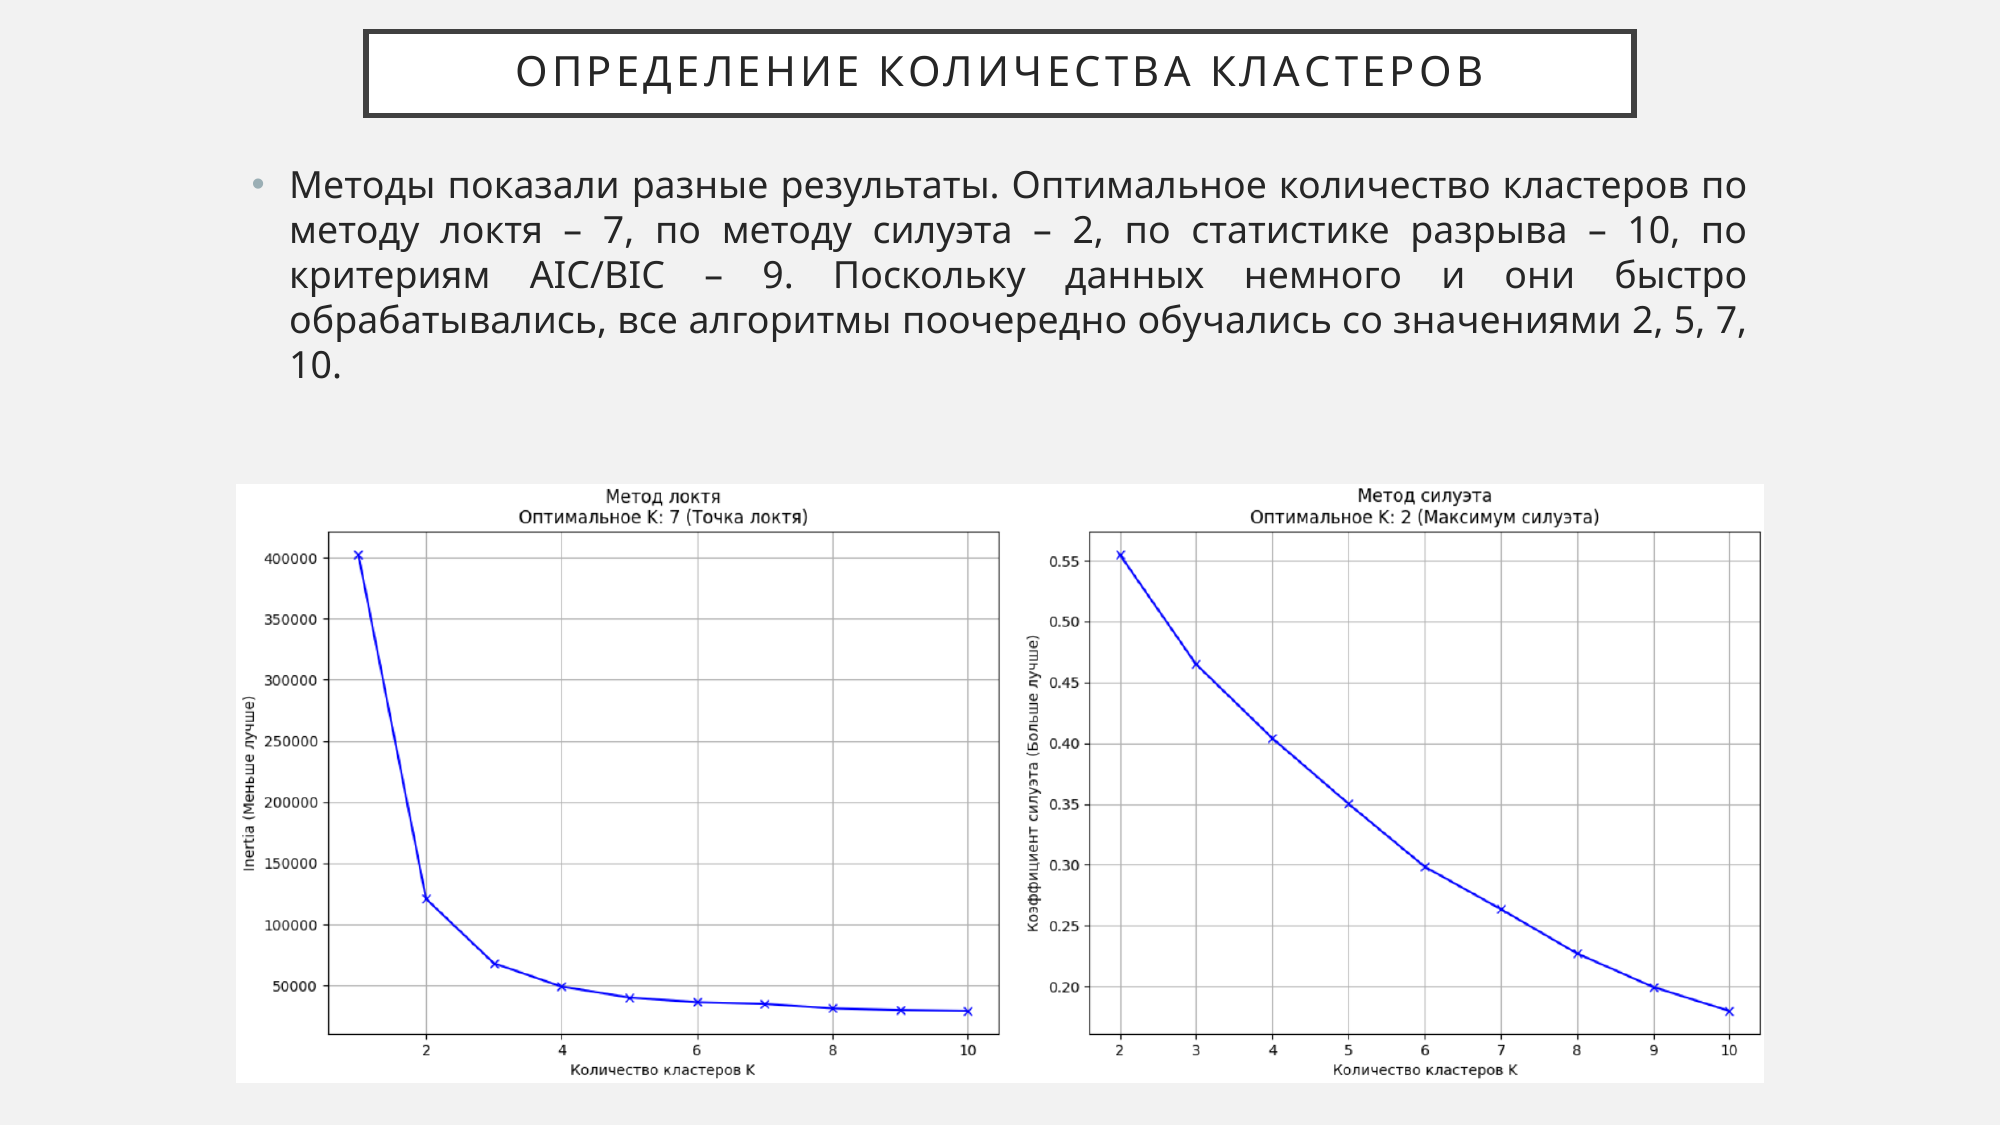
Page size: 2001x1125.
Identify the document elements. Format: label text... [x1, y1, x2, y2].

title Определение количества кластеров [363, 29, 1637, 118]
picture [236, 484, 1764, 1083]
list Методы показали разные результаты. Оптимальное количество кластеров по методу локтя – 7, по методу силуэта – 2, по статистике разрыва – 10, по критериям AIC/BIC – 9. Поскольку данных немного и они быстро обрабатывались, все алгоритмы поочередно обучались со значениями 2, 5, 7, 10. [236, 153, 1764, 460]
